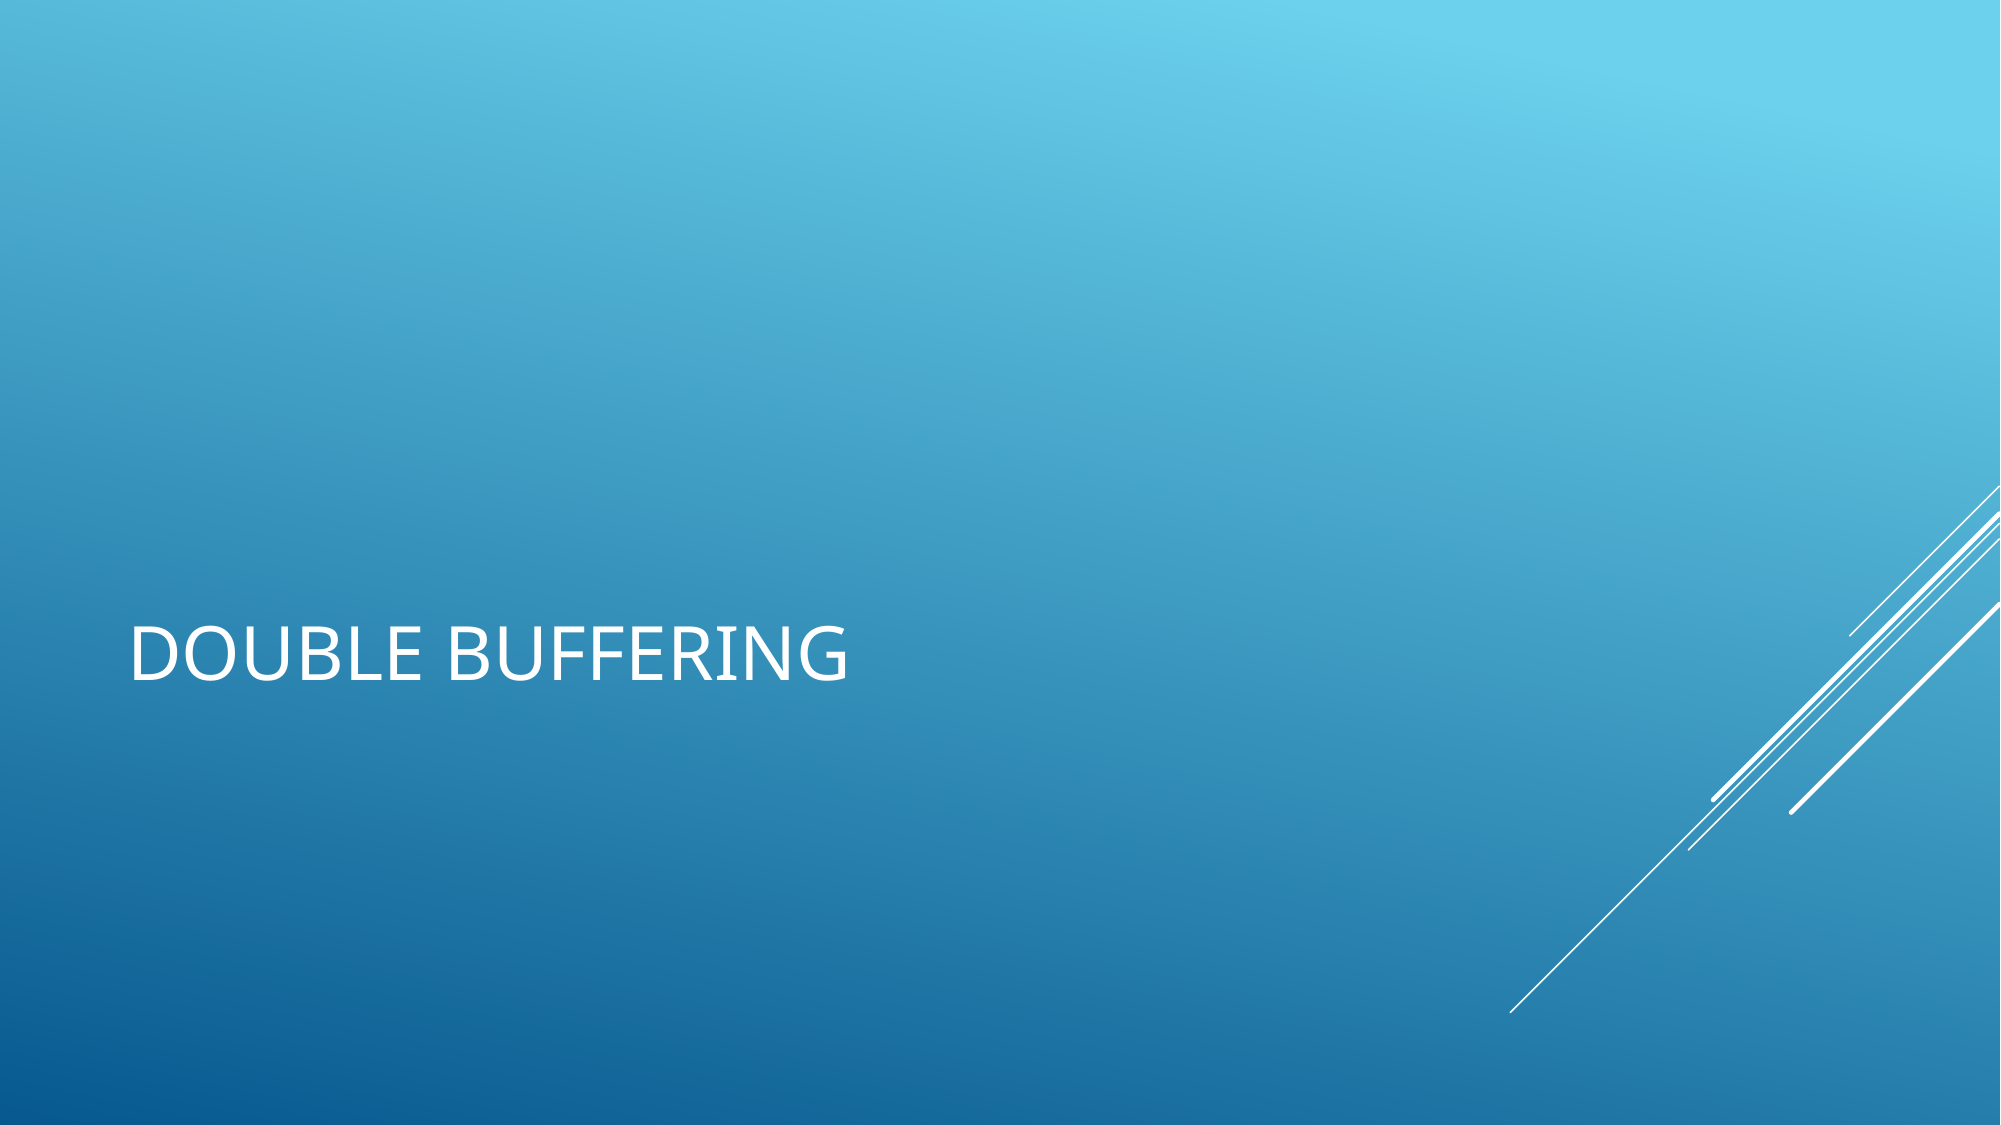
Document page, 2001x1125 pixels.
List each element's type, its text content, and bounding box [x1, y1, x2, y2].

title Double buffering [112, 329, 1513, 704]
